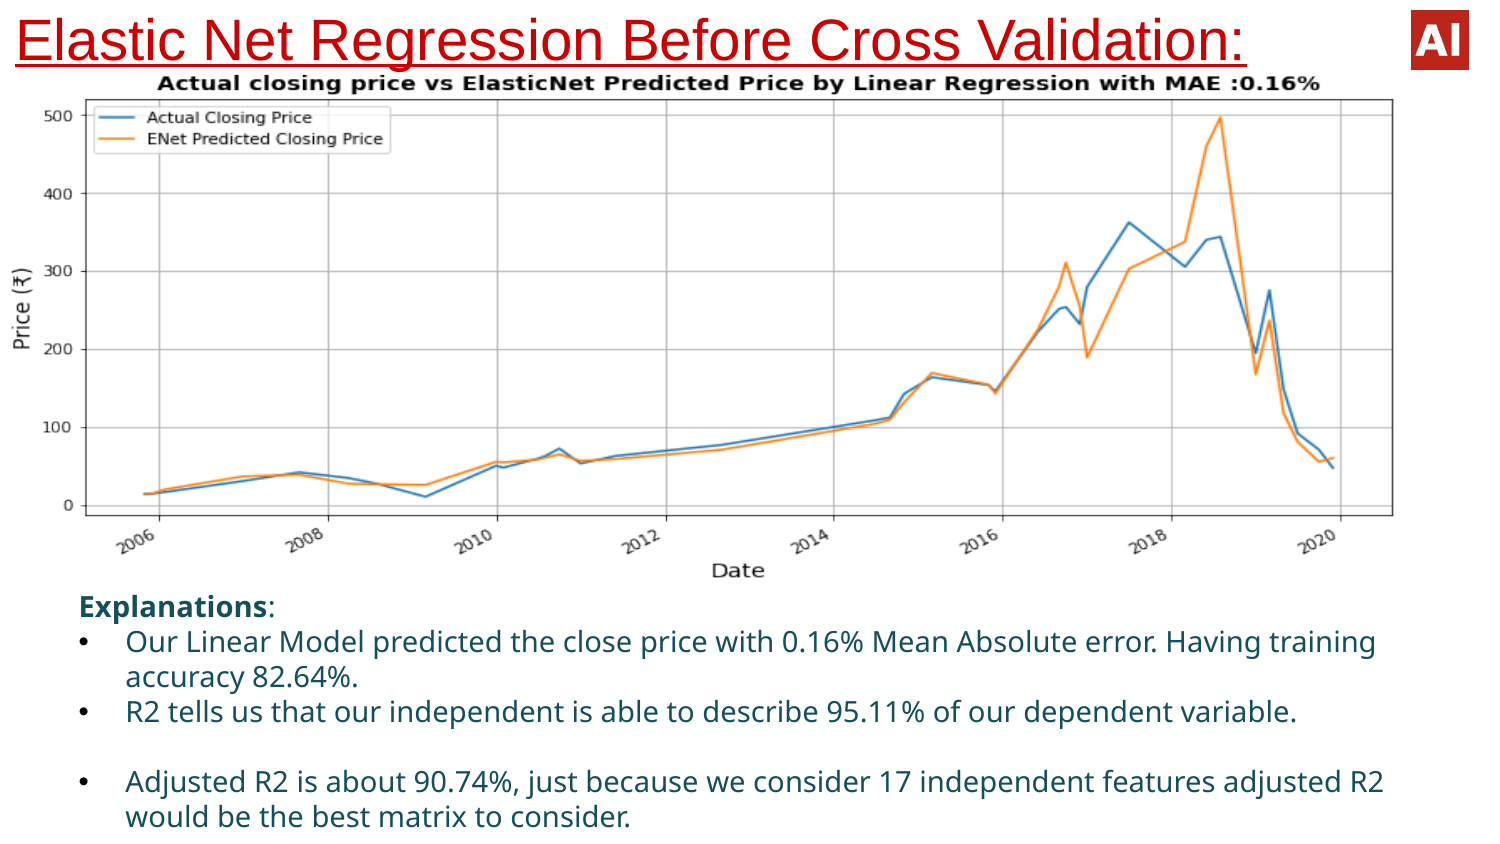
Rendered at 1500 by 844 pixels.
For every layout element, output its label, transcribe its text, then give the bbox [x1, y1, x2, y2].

picture [1411, 10, 1469, 70]
title Elastic Net Regression Before Cross Validation: [0, 9, 1337, 63]
text_box Explanations: Our Linear Model predicted the close price with 0.16% Mean Absolute error. Having training accuracy 82.64%. R2 tells us that our independent is able to describe 95.11% of our dependent variable. Adjusted R2 is about 90.74%, just because we consider 17 independent features adjusted R2 would be the best matrix to consider. [63, 581, 1437, 841]
picture [0, 65, 1404, 592]
